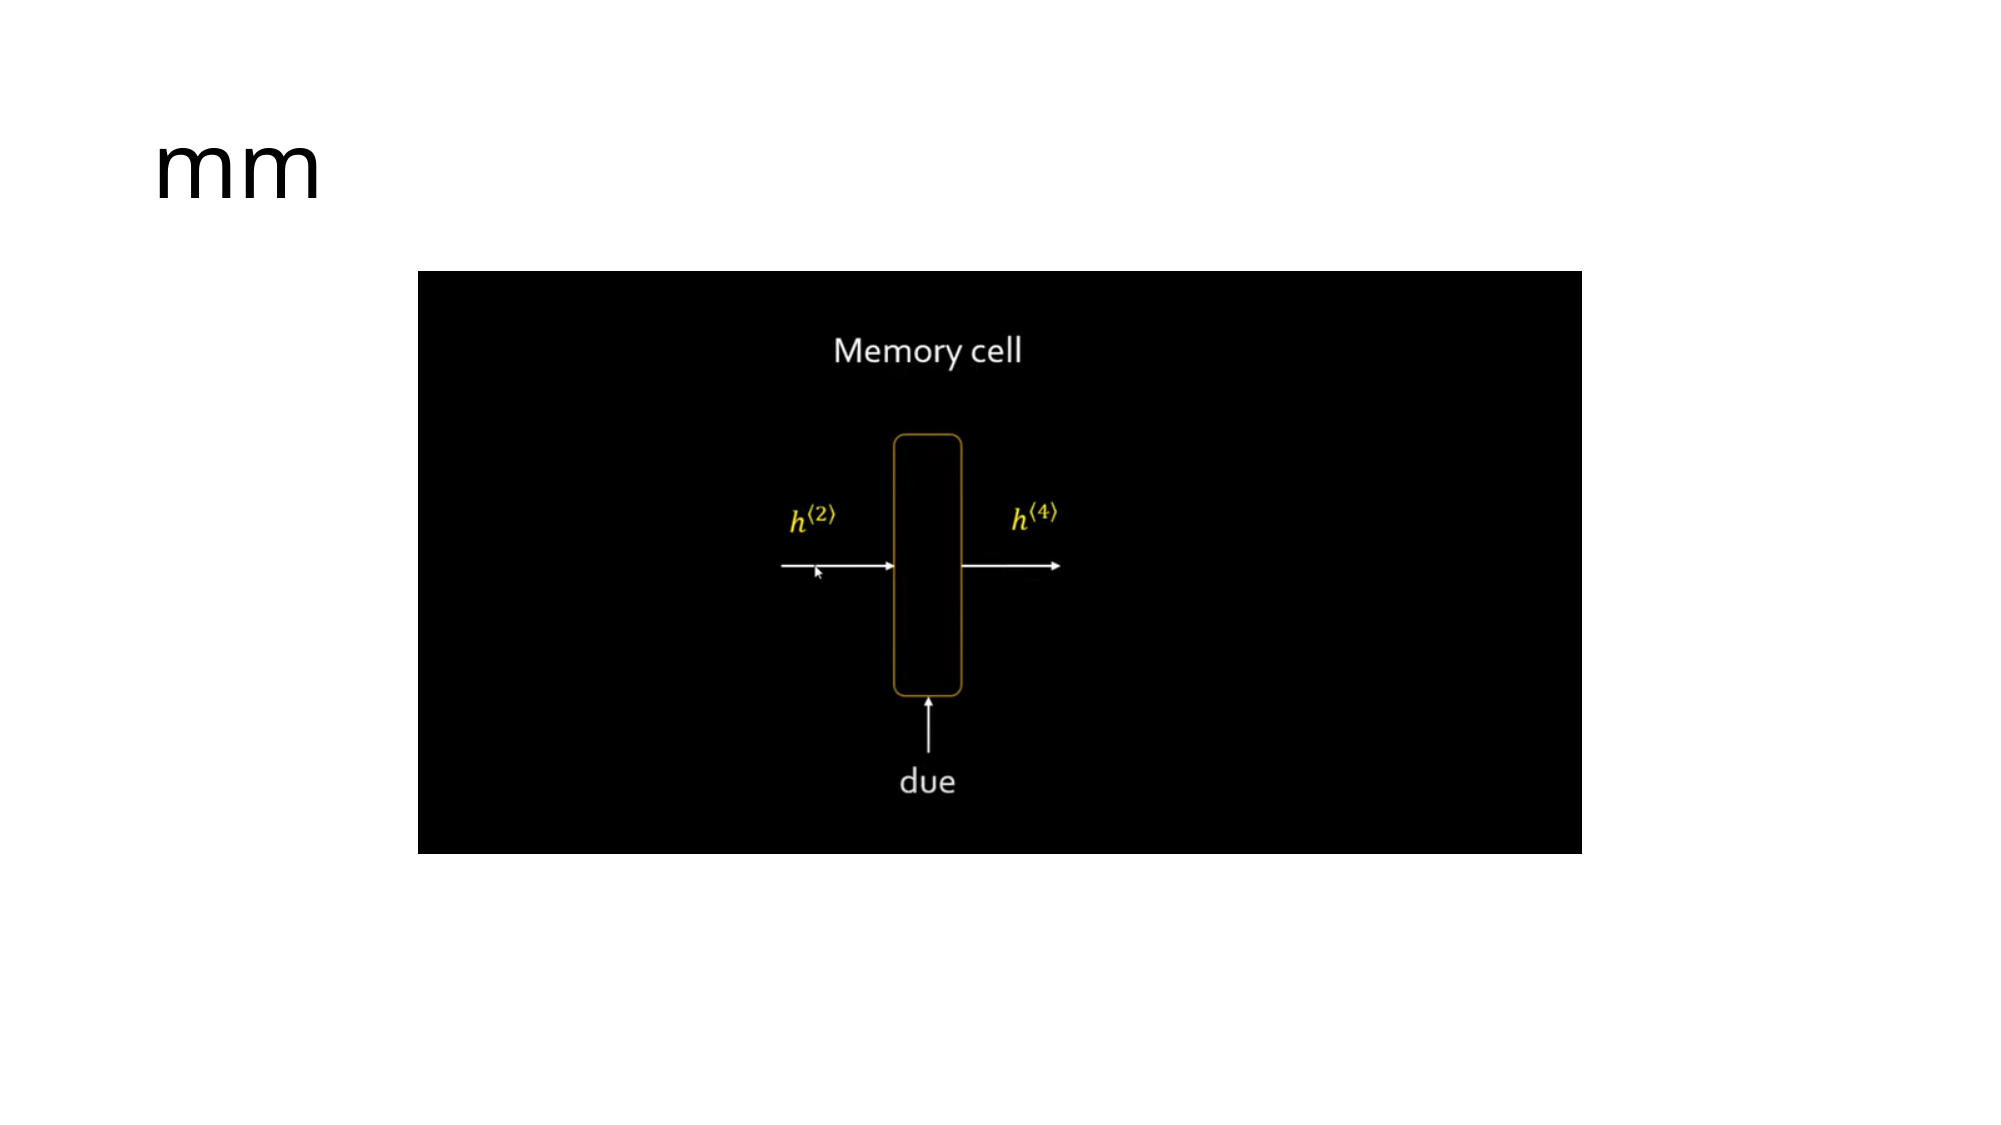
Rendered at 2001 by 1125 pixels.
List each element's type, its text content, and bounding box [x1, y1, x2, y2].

title mm [137, 59, 1863, 278]
picture [417, 271, 1582, 854]
